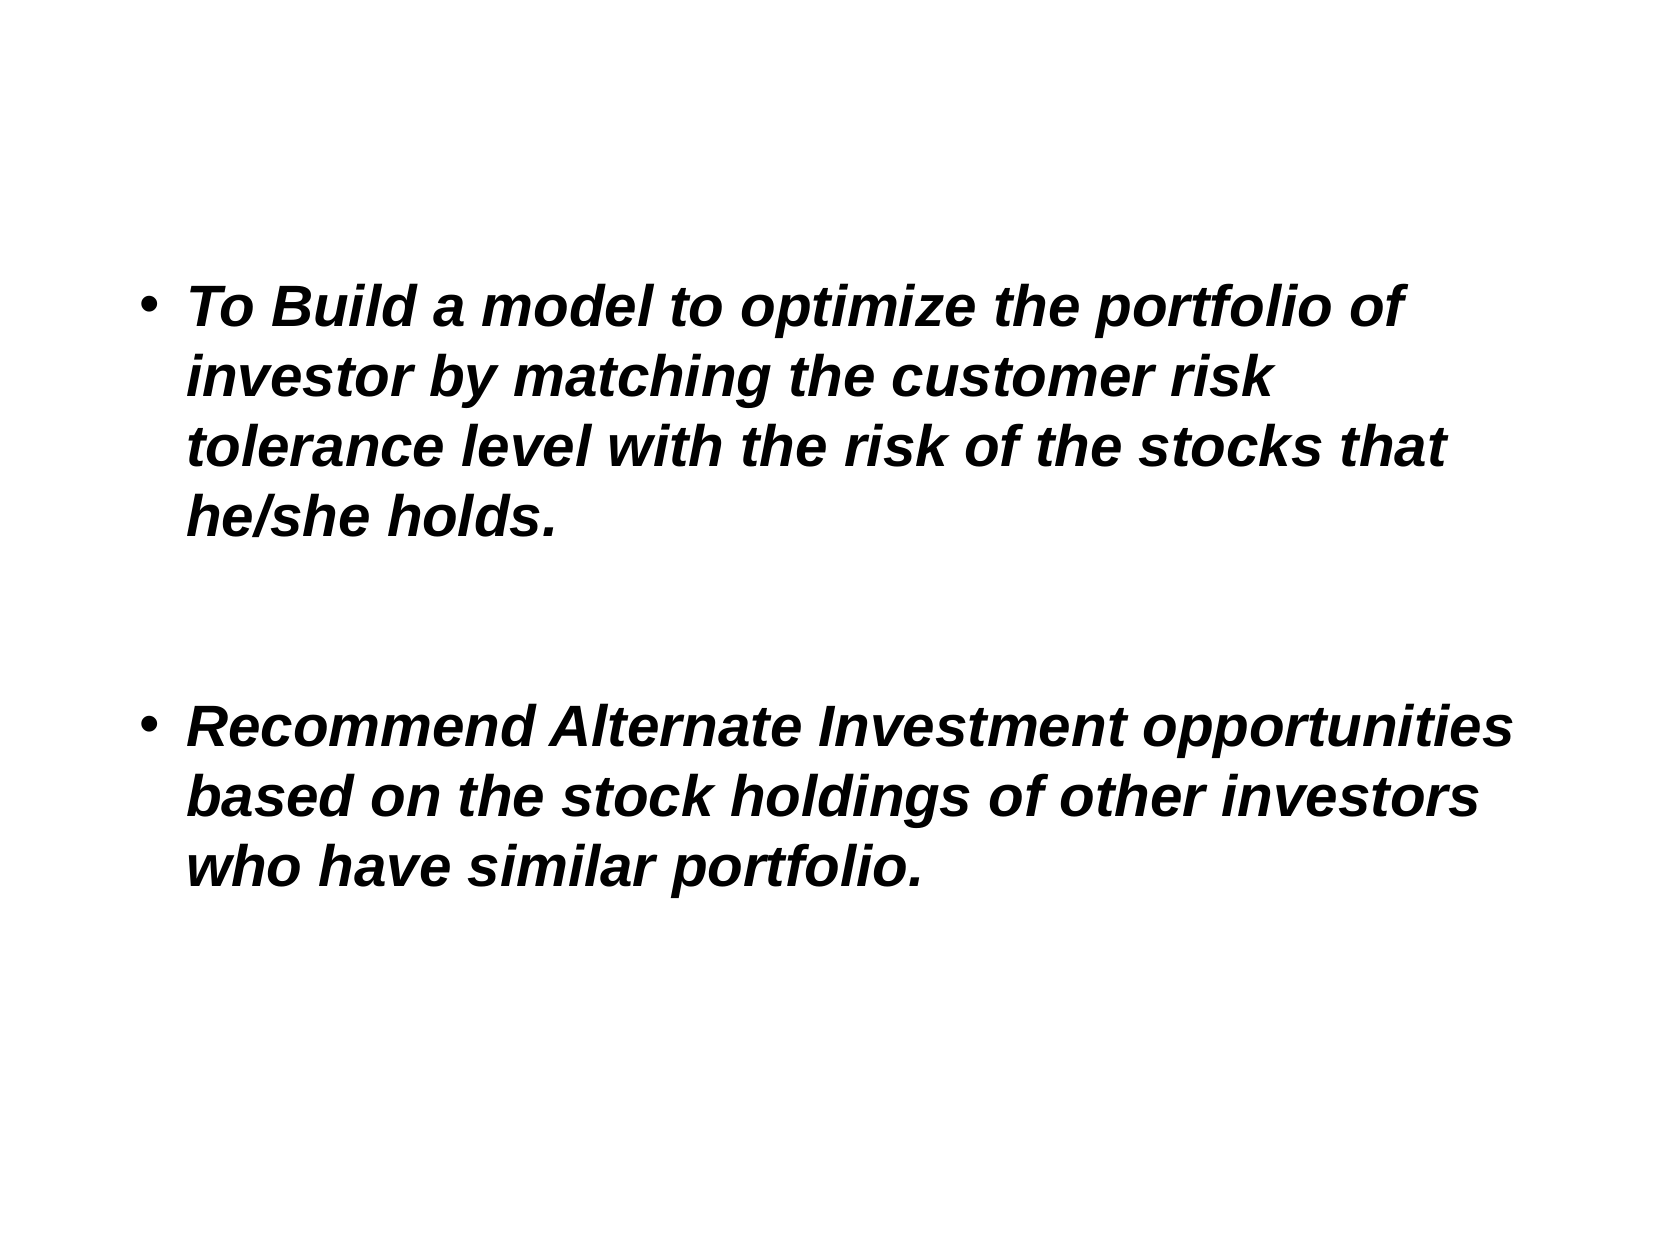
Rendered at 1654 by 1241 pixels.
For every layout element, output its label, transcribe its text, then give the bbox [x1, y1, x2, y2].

text_box To Build a model to optimize the portfolio of investor by matching the customer risk tolerance level with the risk of the stocks that he/she holds. Recommend Alternate Investment opportunities based on the stock holdings of other investors who have similar portfolio. [124, 260, 1542, 947]
